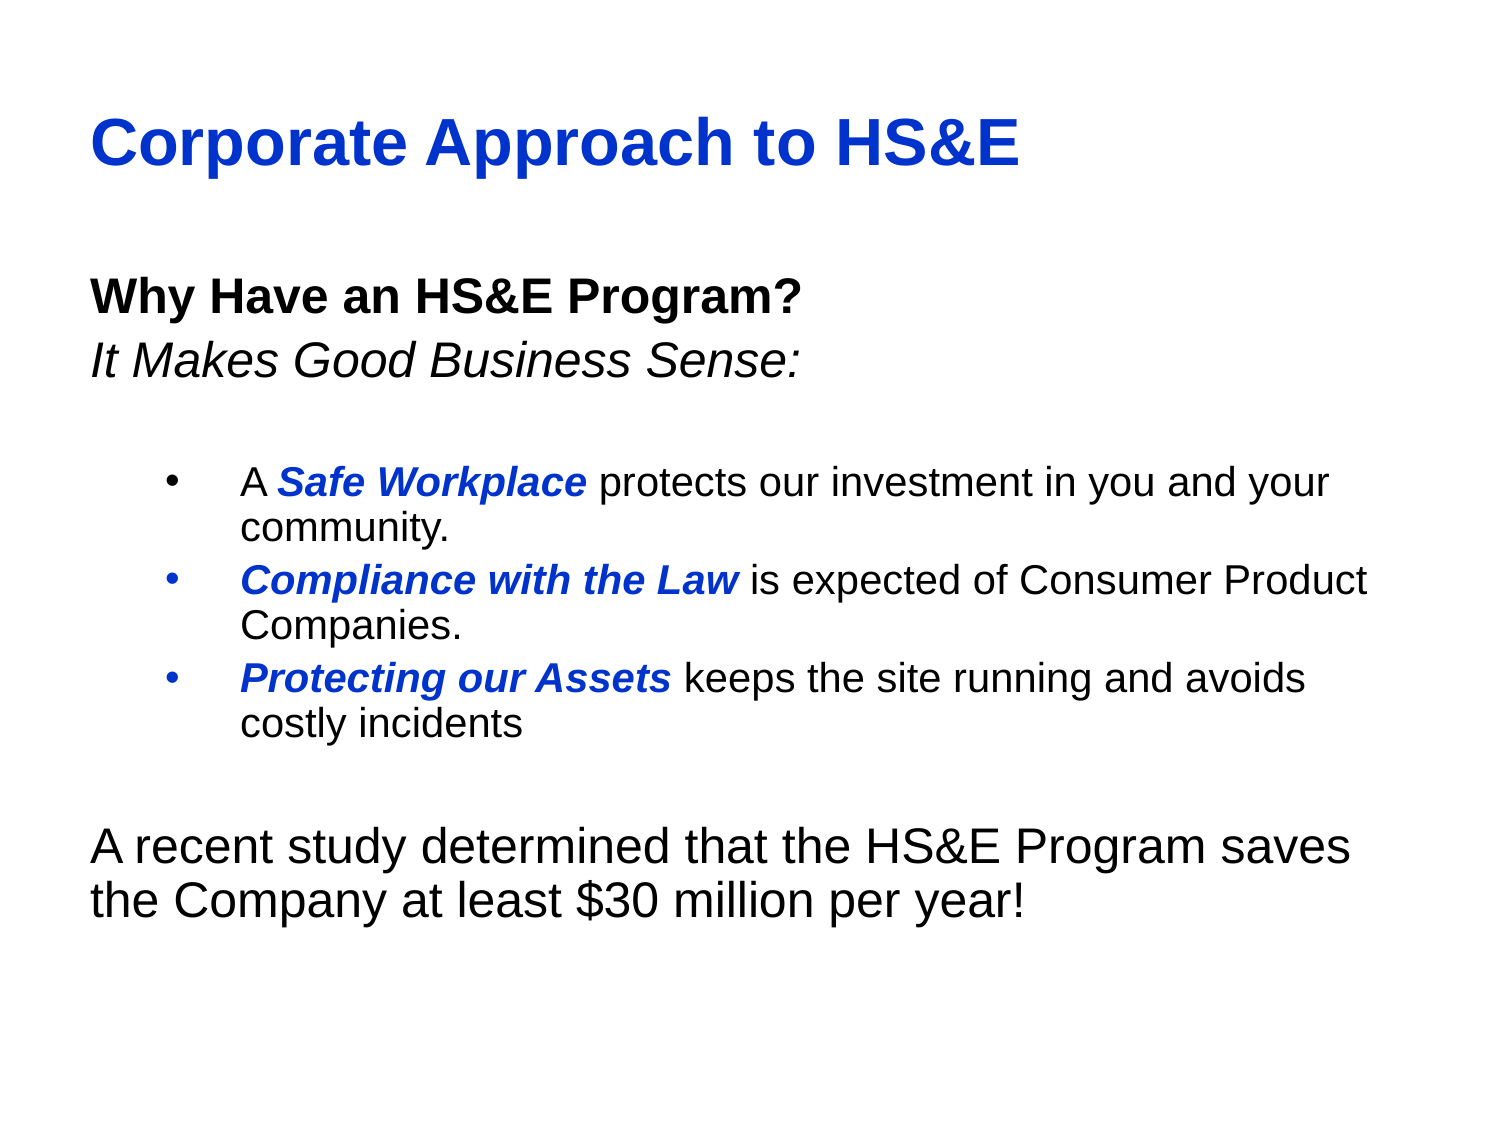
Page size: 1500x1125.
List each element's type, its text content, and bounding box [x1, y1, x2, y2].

list Why Have an HS&E Program? It Makes Good Business Sense: A Safe Workplace protects our investment in you and your community. Compliance with the Law is expected of Consumer Product Companies. Protecting our Assets keeps the site running and avoids costly incidents A recent study determined that the HS&E Program saves the Company at least $30 million per year! [75, 262, 1425, 1005]
title Corporate Approach to HS&E [75, 45, 1425, 233]
